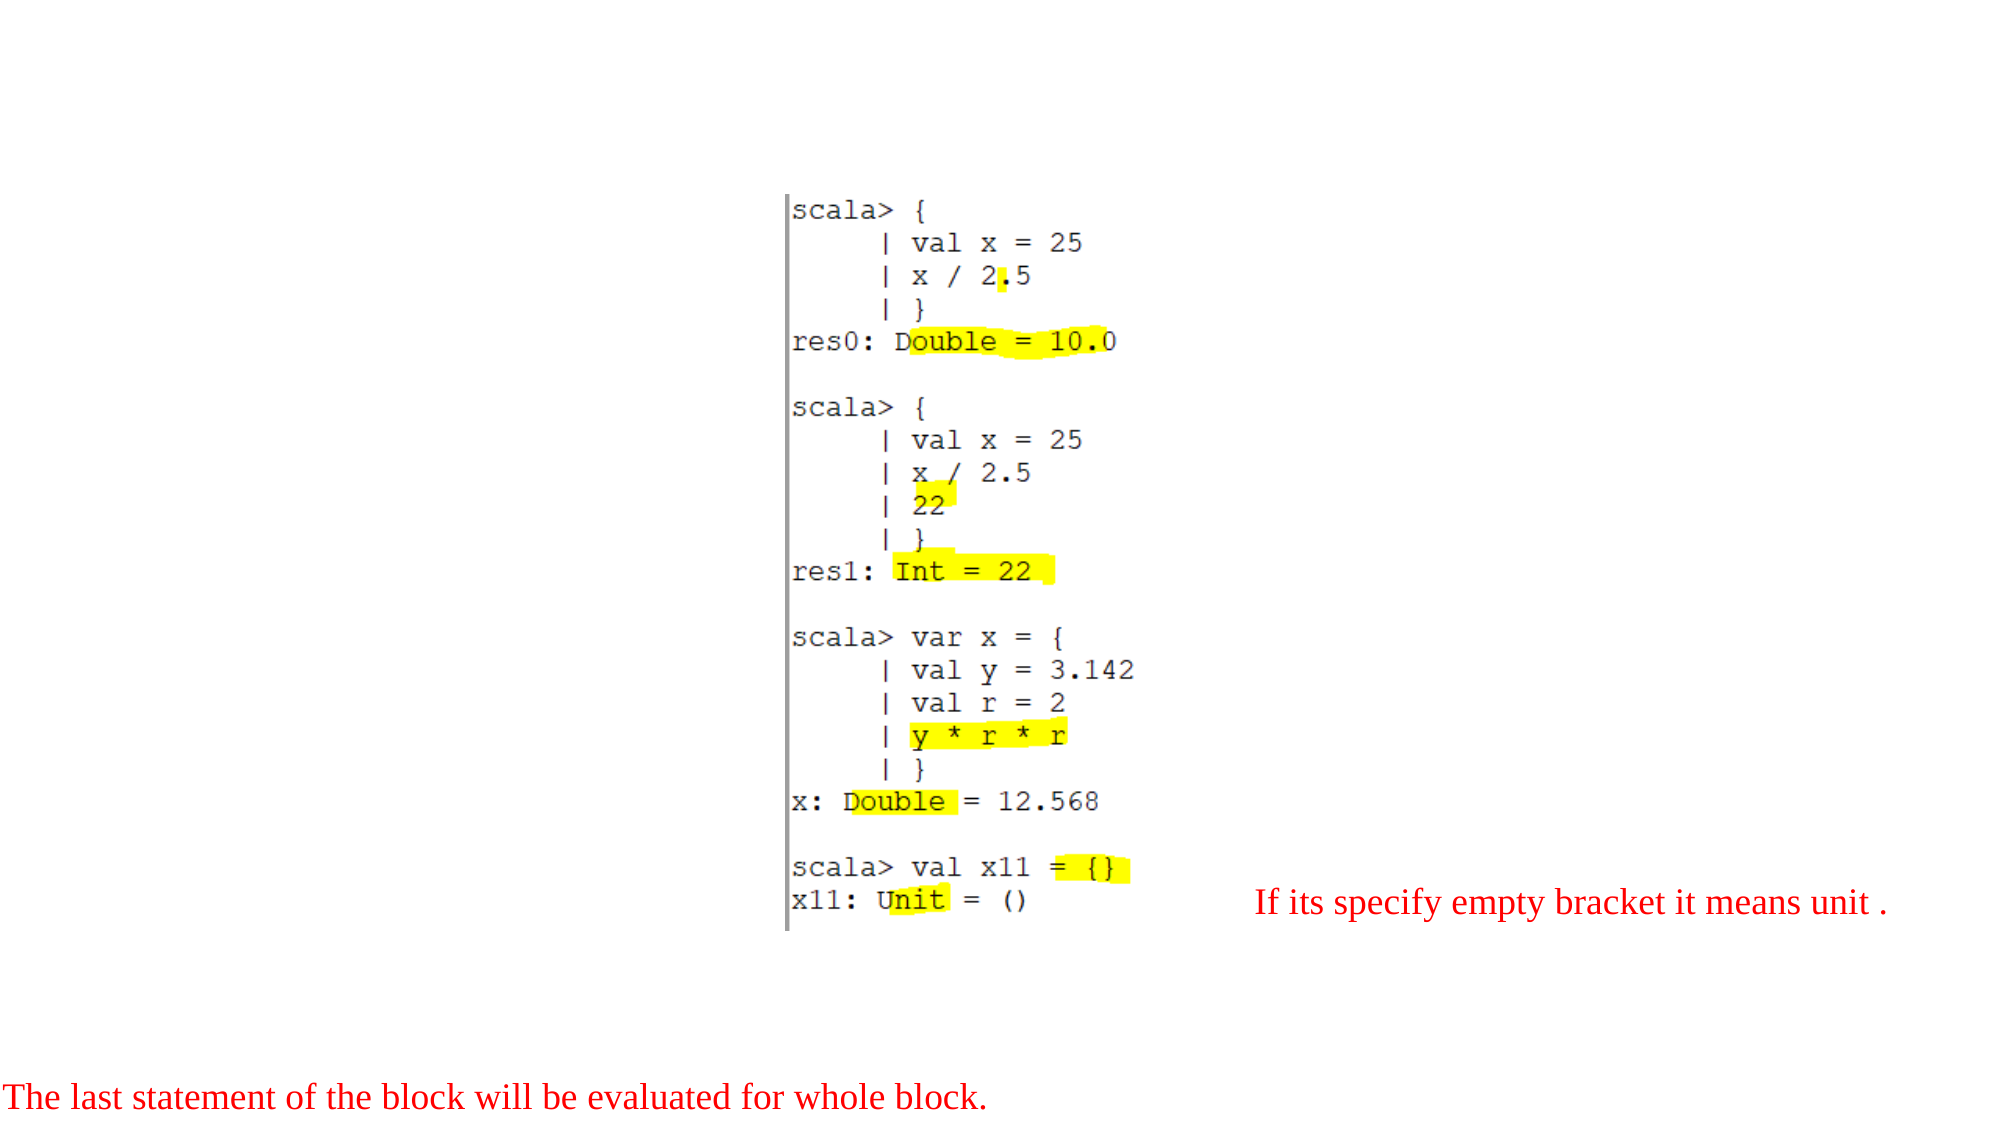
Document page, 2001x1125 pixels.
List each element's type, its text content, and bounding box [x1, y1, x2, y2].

text_box The last statement of the block will be evaluated for whole block. [0, 1064, 1477, 1125]
text_box If its specify empty bracket it means unit . [1239, 869, 1904, 930]
picture [785, 194, 1215, 931]
